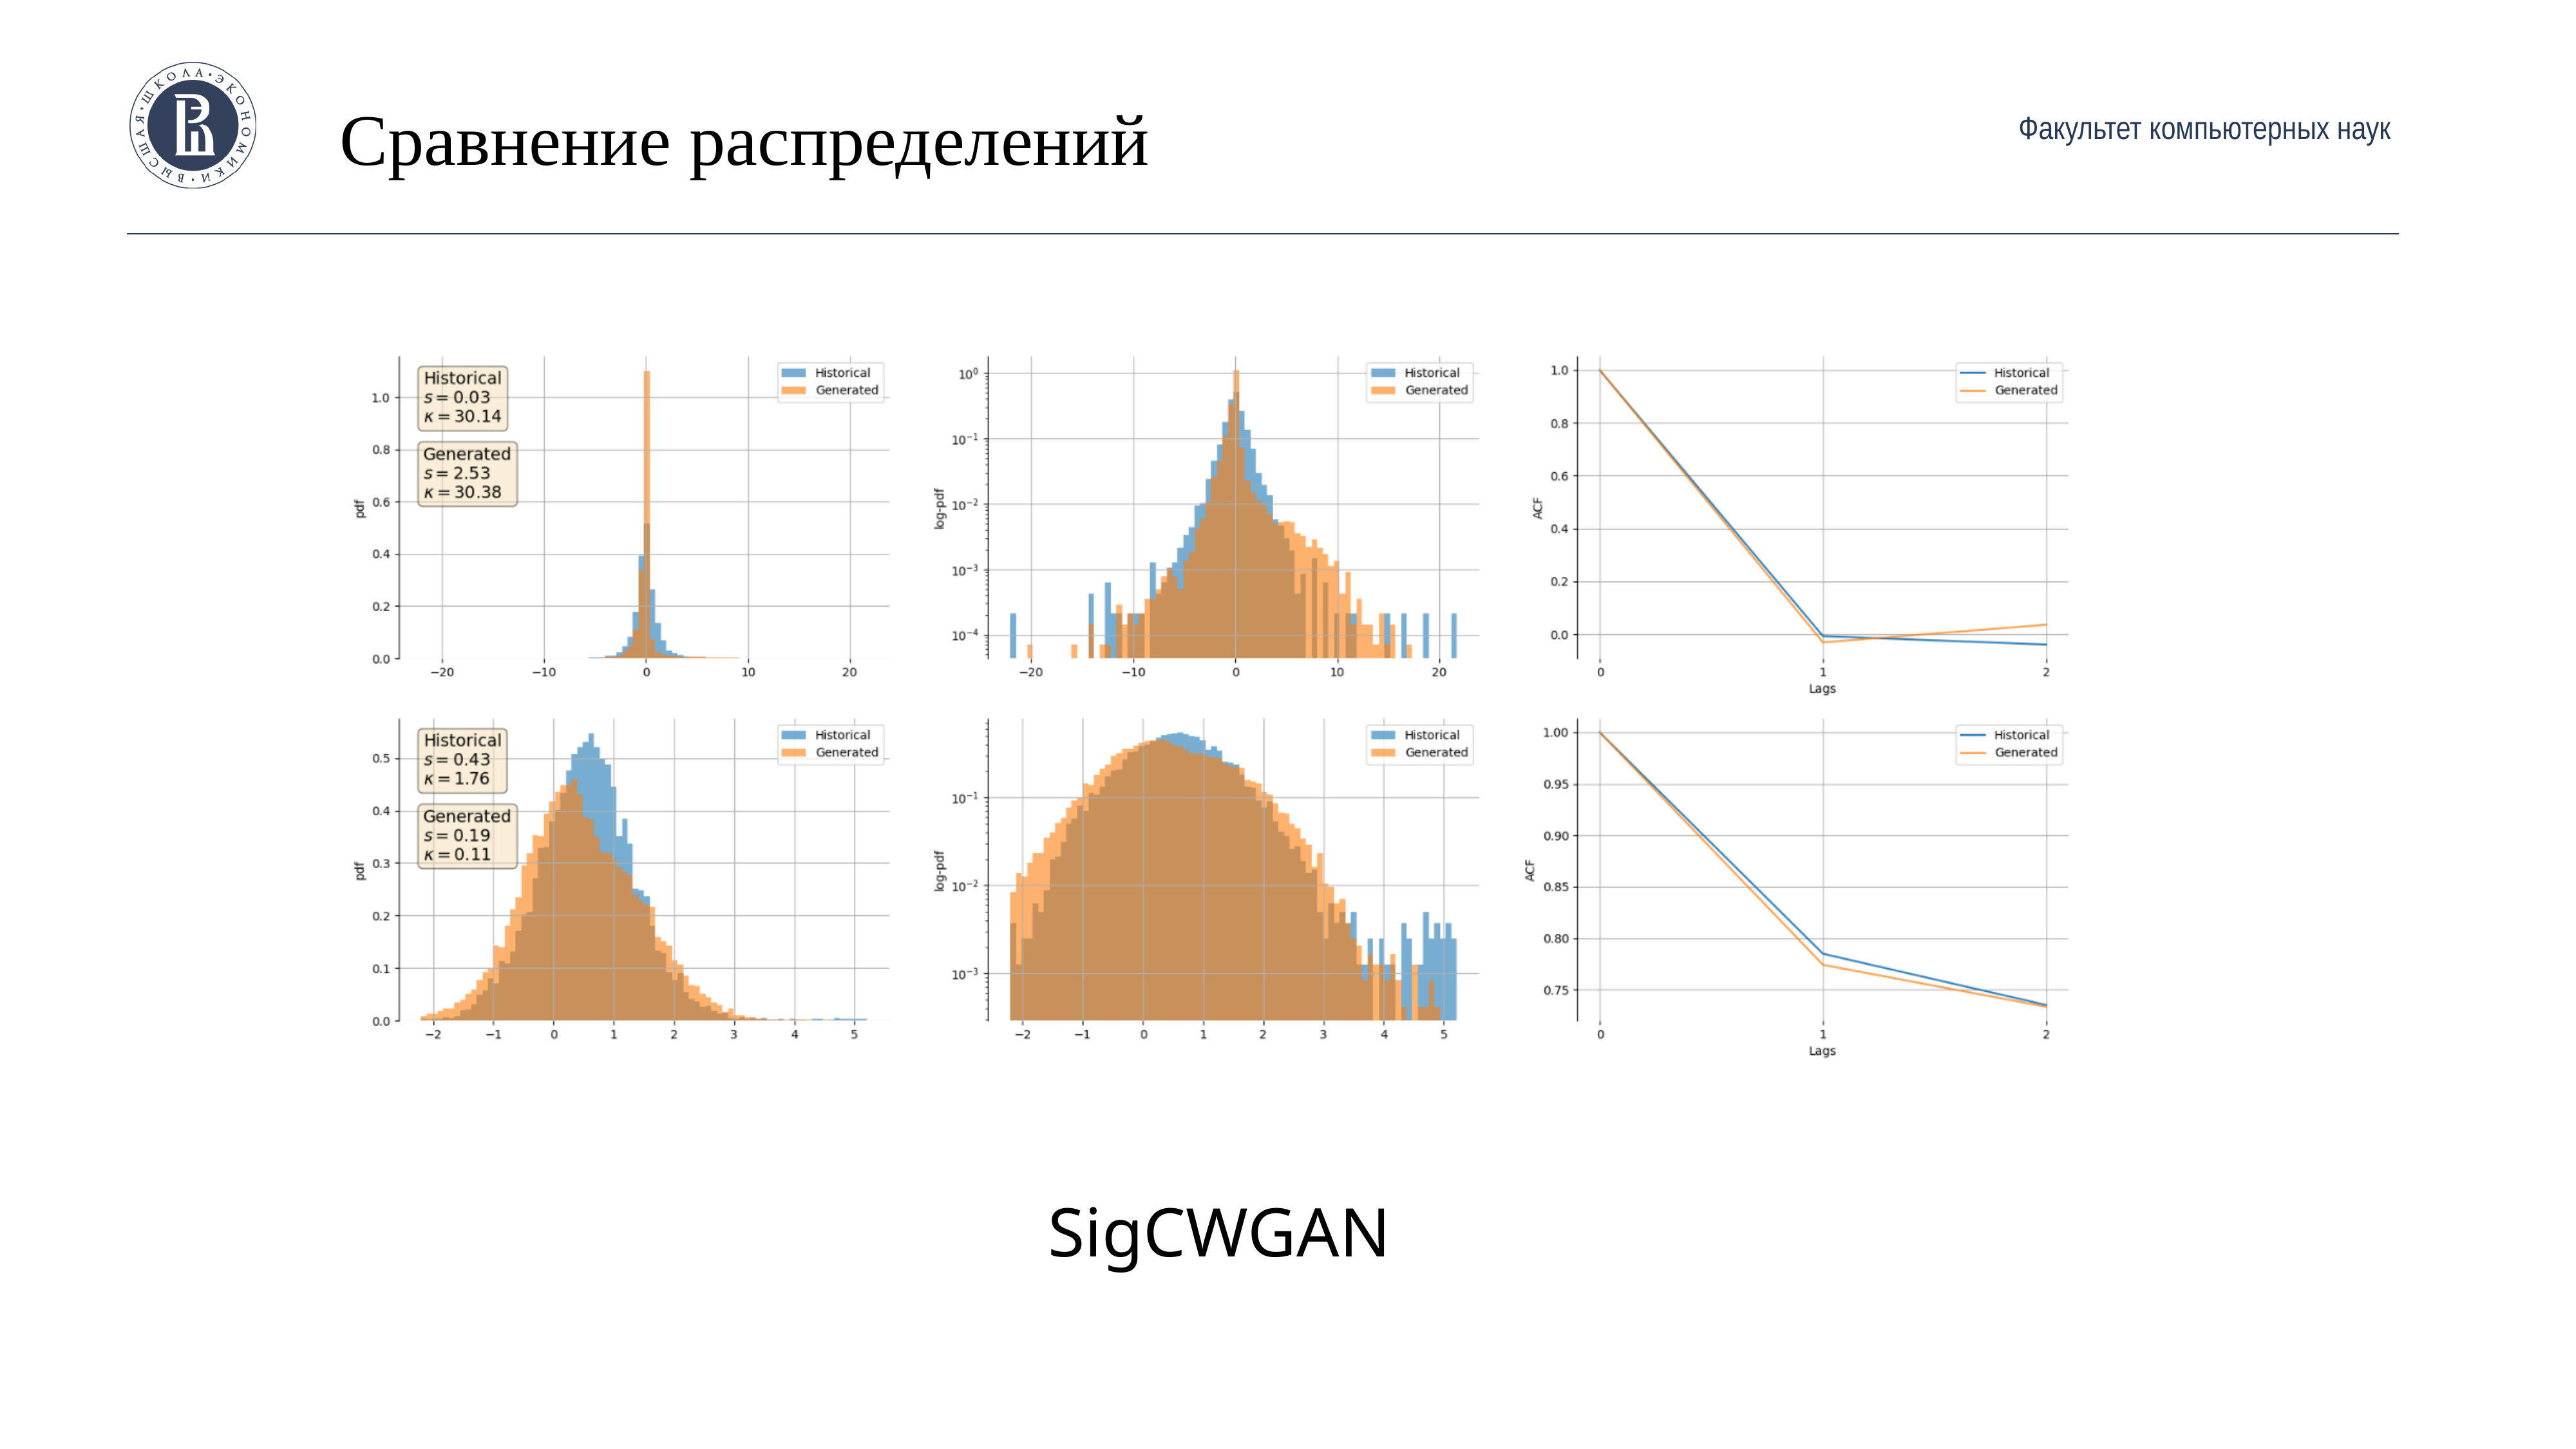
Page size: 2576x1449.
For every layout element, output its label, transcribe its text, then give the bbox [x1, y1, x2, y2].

text_box Сравнение распределений [332, 85, 1662, 187]
text_box SigСWGAN [1038, 1180, 1461, 1262]
picture [129, 252, 2285, 1115]
picture [129, 61, 257, 189]
text_box Факультет компьютерных наук [1662, 100, 2399, 154]
